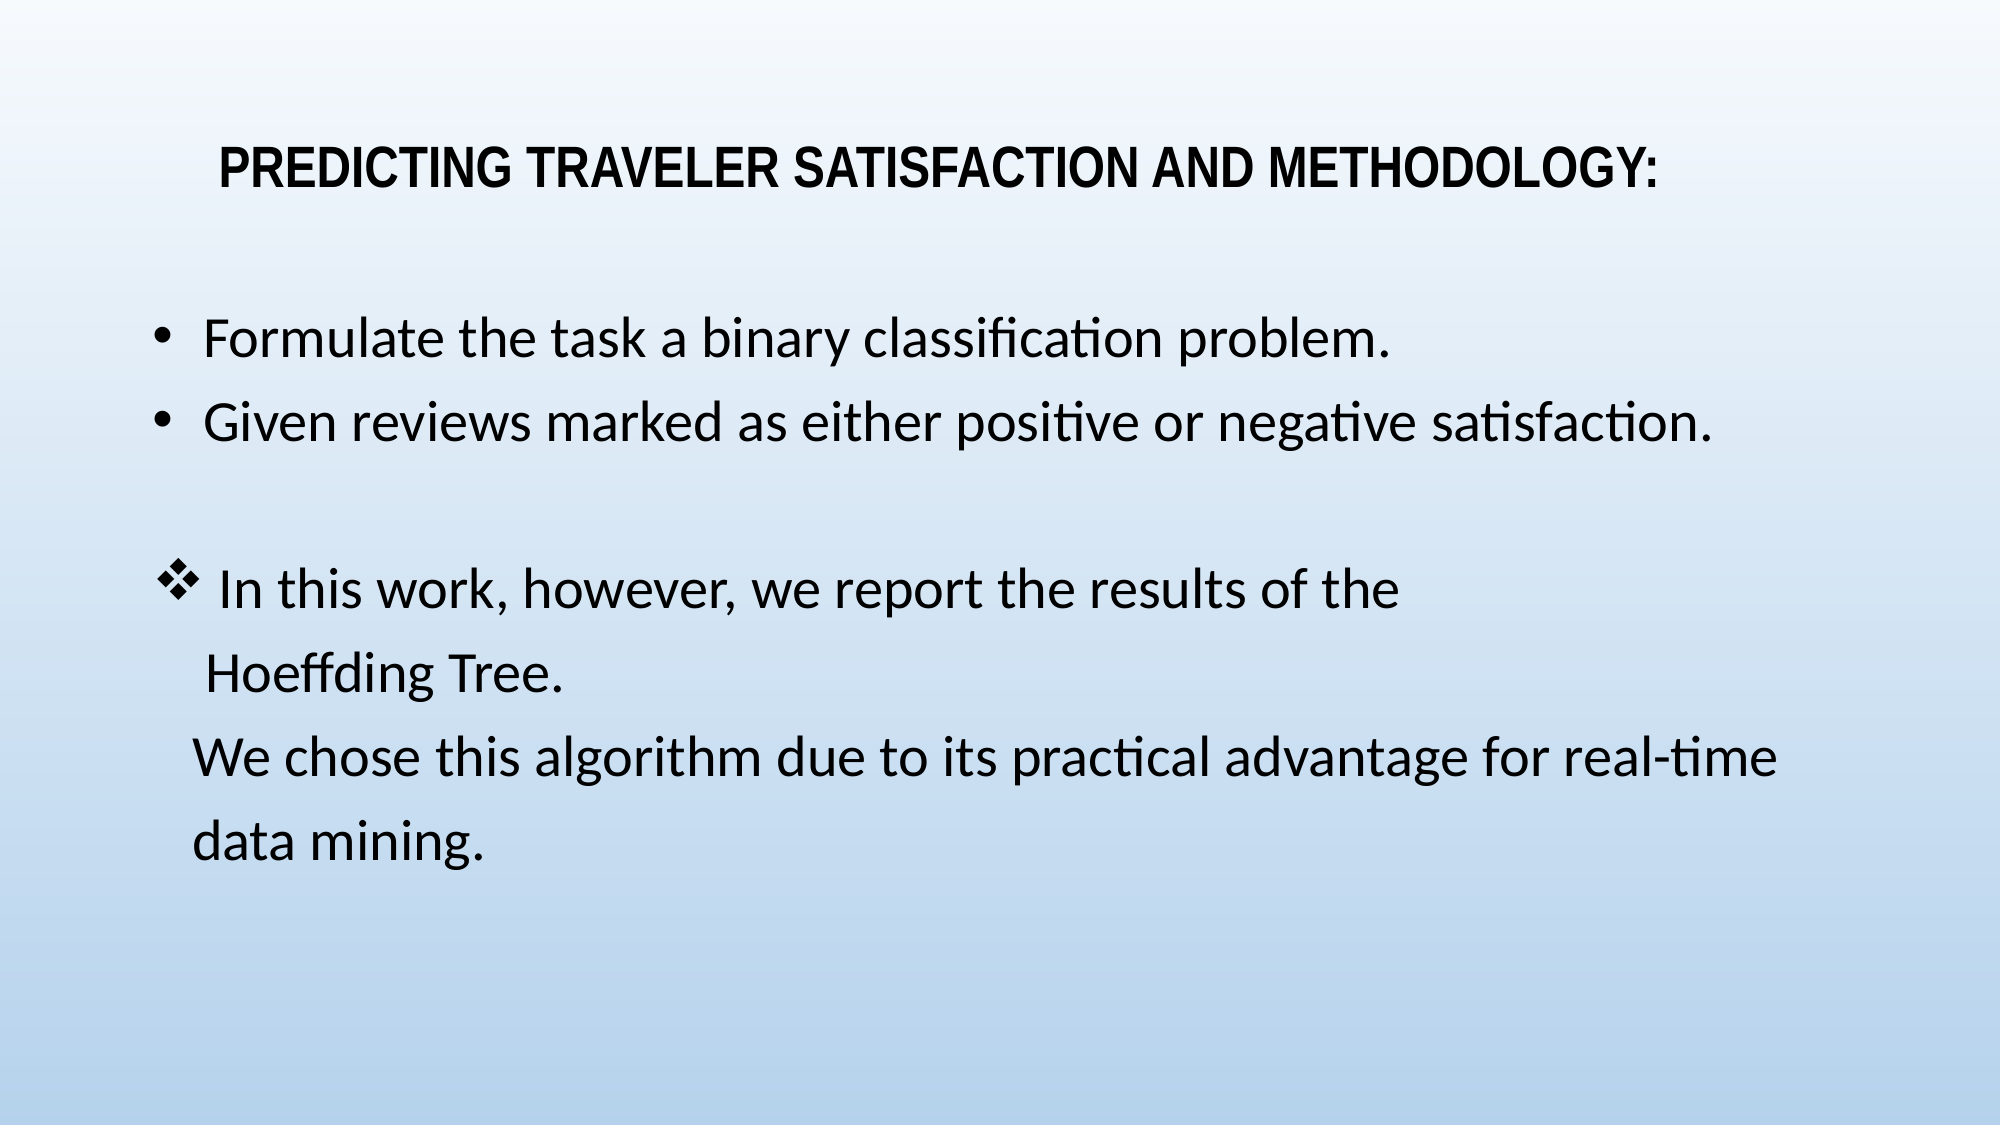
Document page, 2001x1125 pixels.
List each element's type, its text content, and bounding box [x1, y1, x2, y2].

list Formulate the task a binary classification problem. Given reviews marked as either positive or negative satisfaction. In this work, however, we report the results of the Hoeffding Tree. We chose this algorithm due to its practical advantage for real-time data mining. [137, 299, 1863, 1014]
title PREDICTING TRAVELER SATISFACTION AND METHODOLOGY: [137, 59, 1863, 278]
